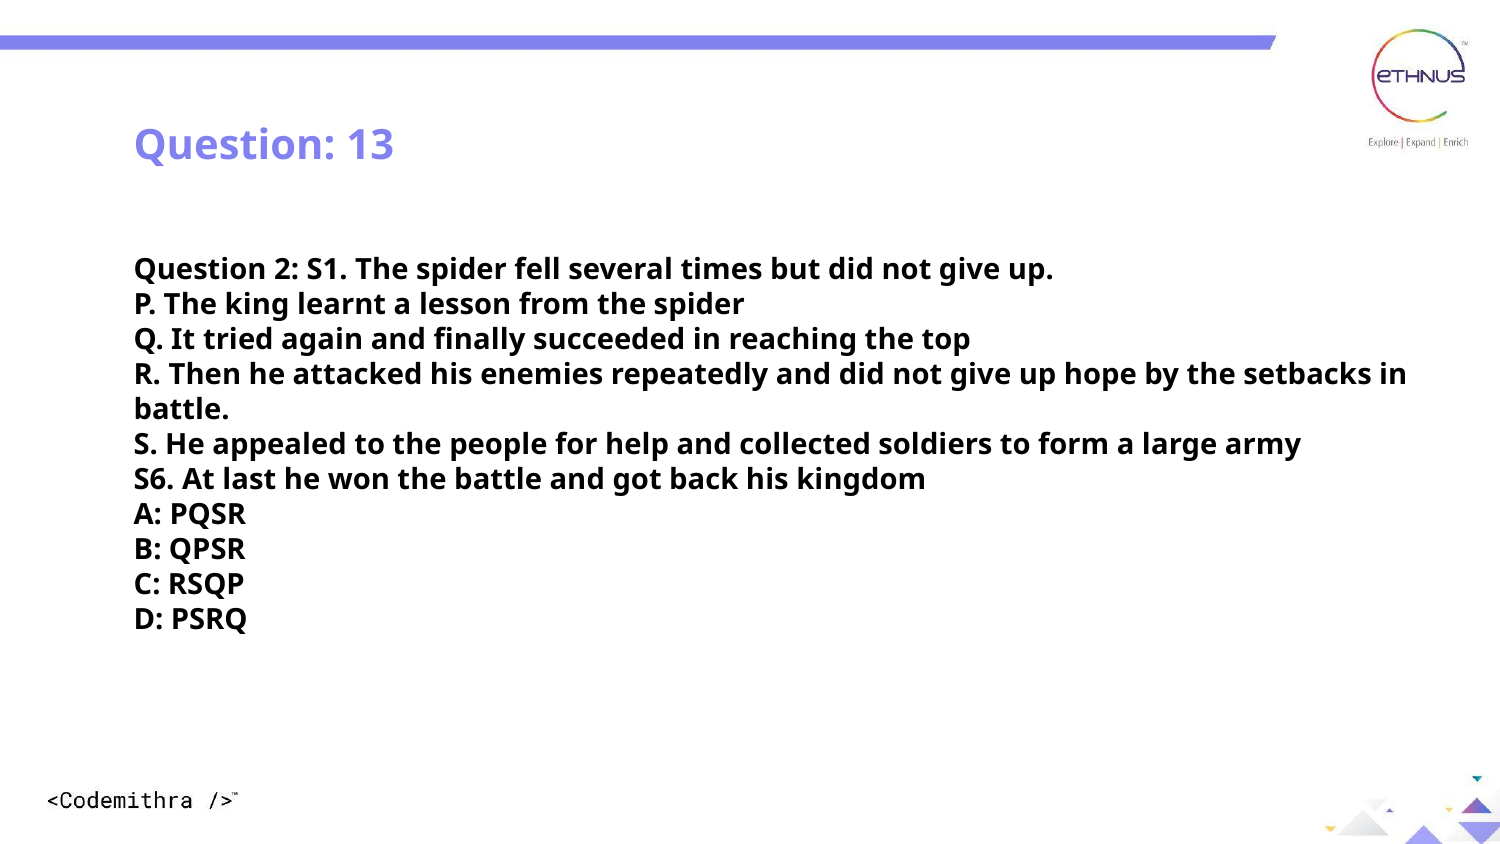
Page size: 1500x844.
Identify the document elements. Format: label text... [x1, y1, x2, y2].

picture [0, 1, 1500, 844]
text_box Question: 13 [118, 103, 611, 184]
text_box Question 2: S1. The spider fell several times but did not give up. P. The king learnt a lesson from the spider Q. It tried again and finally succeeded in reaching the top R. Then he attacked his enemies repeatedly and did not give up hope by the setbacks in battle. S. He appealed to the people for help and collected soldiers to form a large army S6. At last he won the battle and got back his kingdom A: PQSR B: QPSR C: RSQP D: PSRQ [118, 235, 1500, 755]
